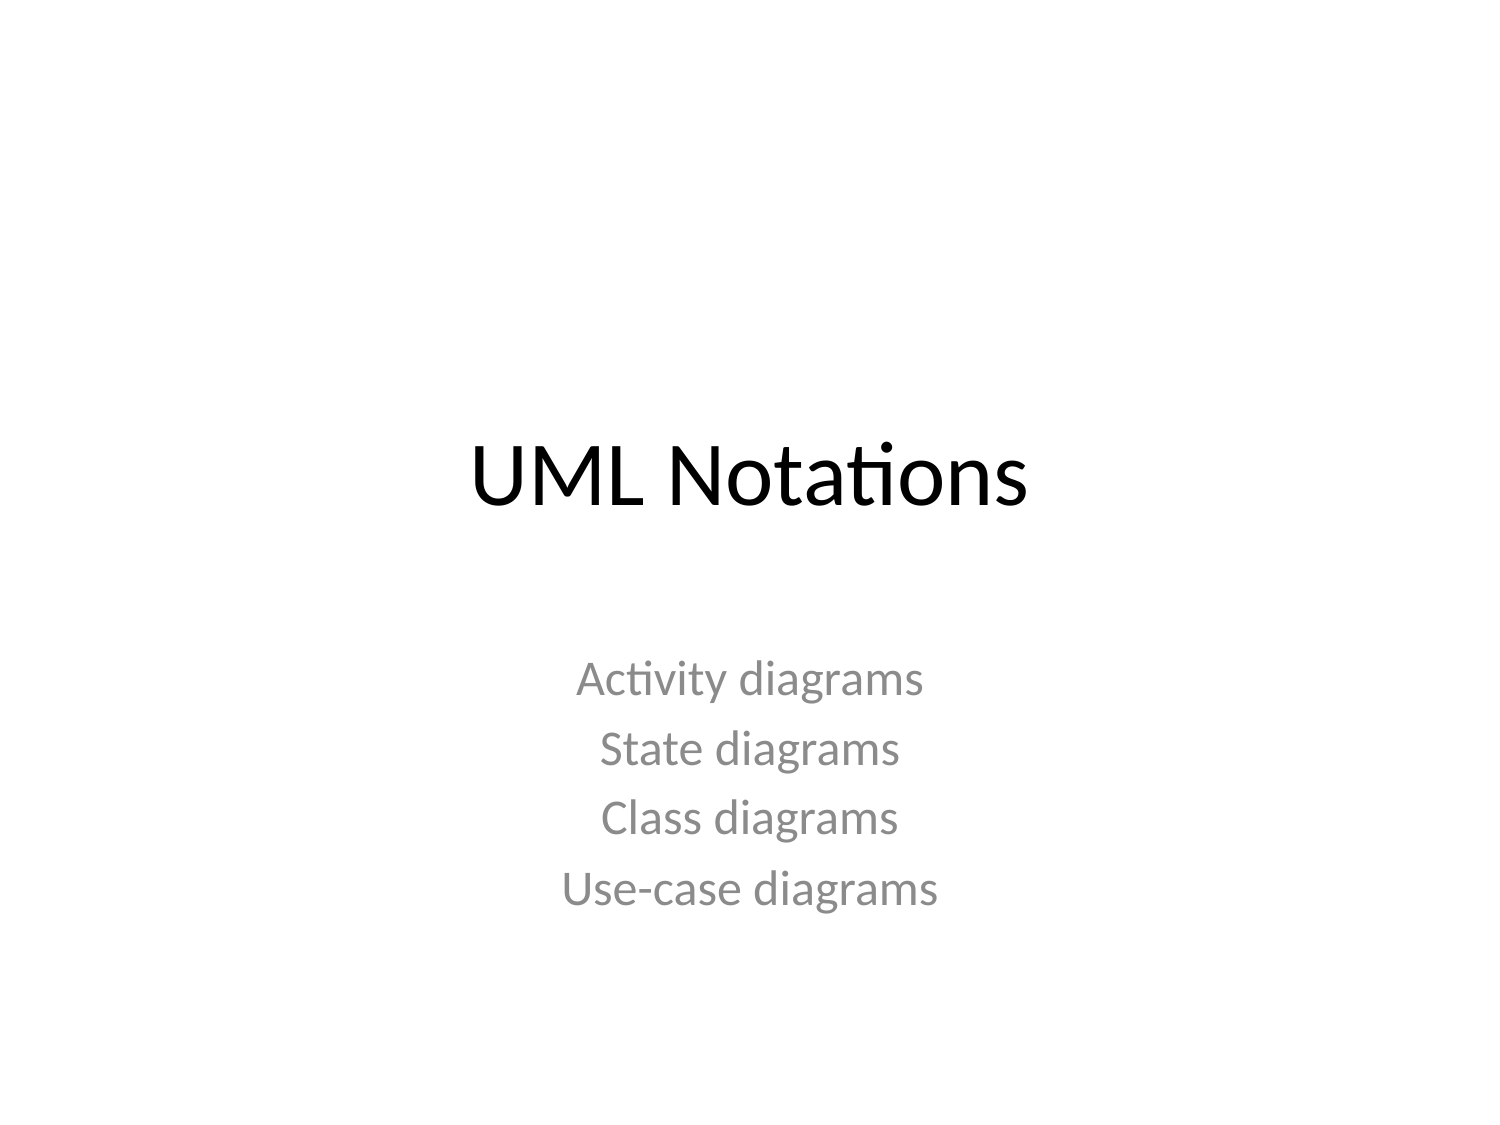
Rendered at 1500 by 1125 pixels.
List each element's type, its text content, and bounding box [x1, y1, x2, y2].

subtitle Activity diagrams State diagrams Class diagrams Use-case diagrams [225, 637, 1275, 925]
title UML Notations [112, 375, 1388, 563]
